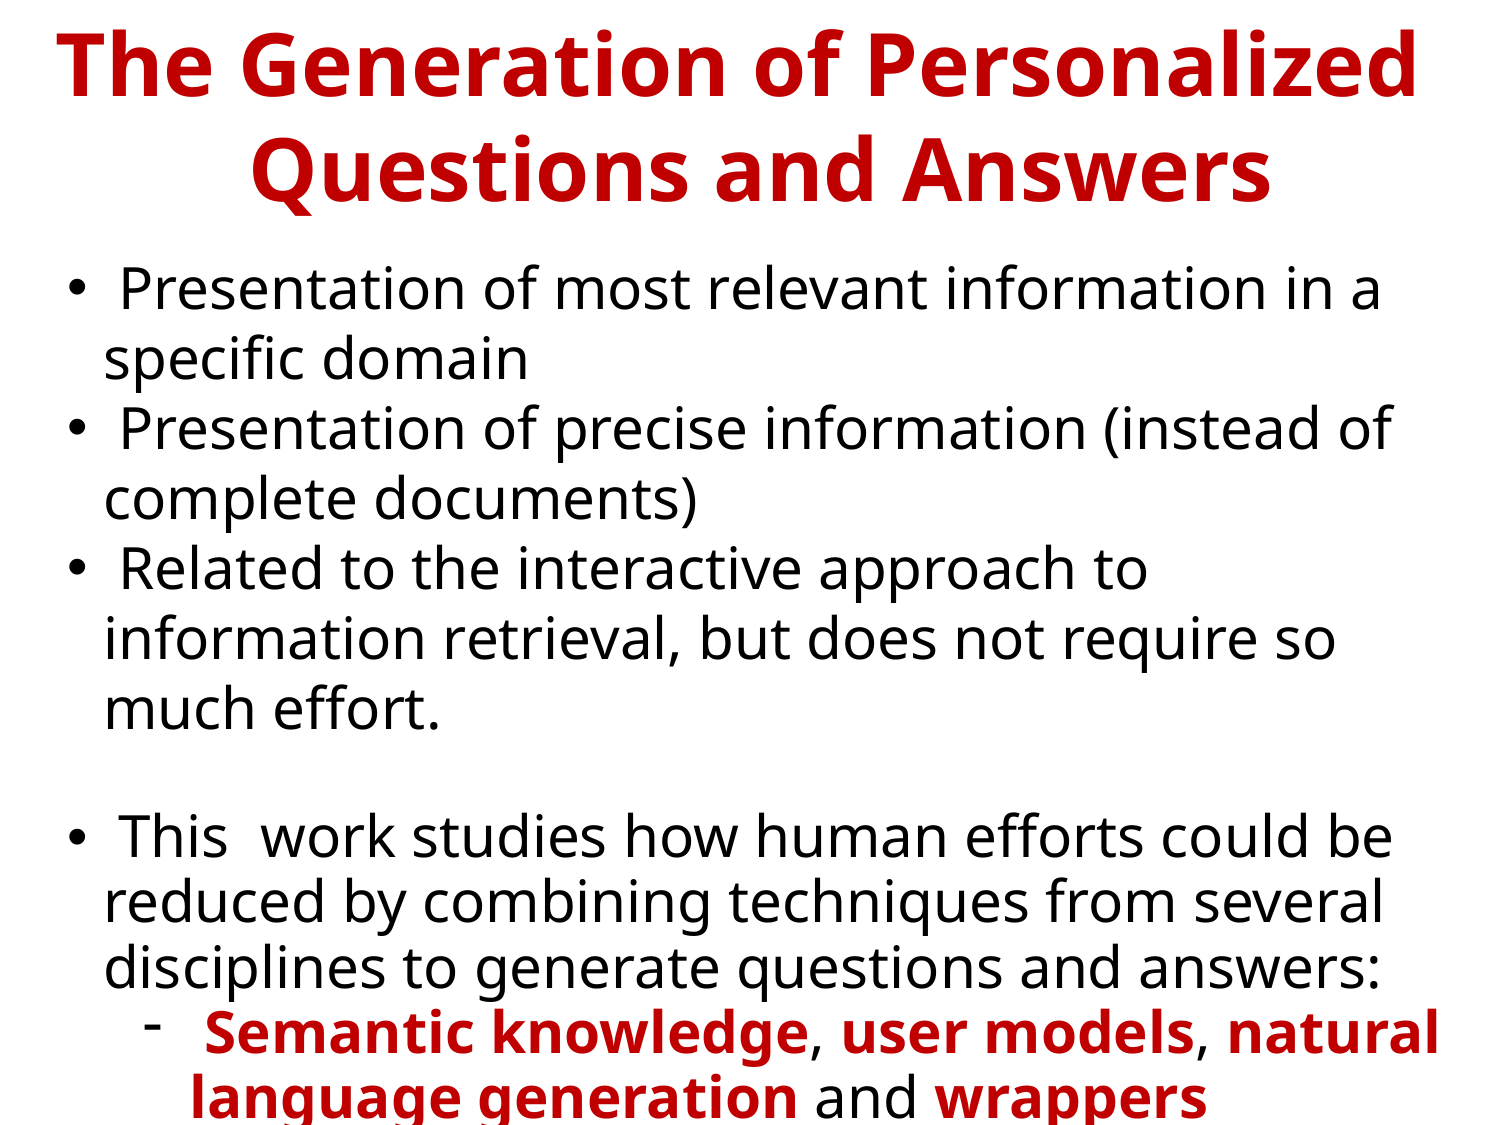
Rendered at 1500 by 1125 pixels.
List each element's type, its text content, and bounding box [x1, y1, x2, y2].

text_box Presentation of most relevant information in a specific domain Presentation of precise information (instead of complete documents) Related to the interactive approach to information retrieval, but does not require so much effort. This work studies how human efforts could be reduced by combining techniques from several disciplines to generate questions and answers: Semantic knowledge, user models, natural language generation and wrappers [53, 243, 1459, 1125]
title The Generation of Personalized Questions and Answers [41, 7, 1459, 221]
